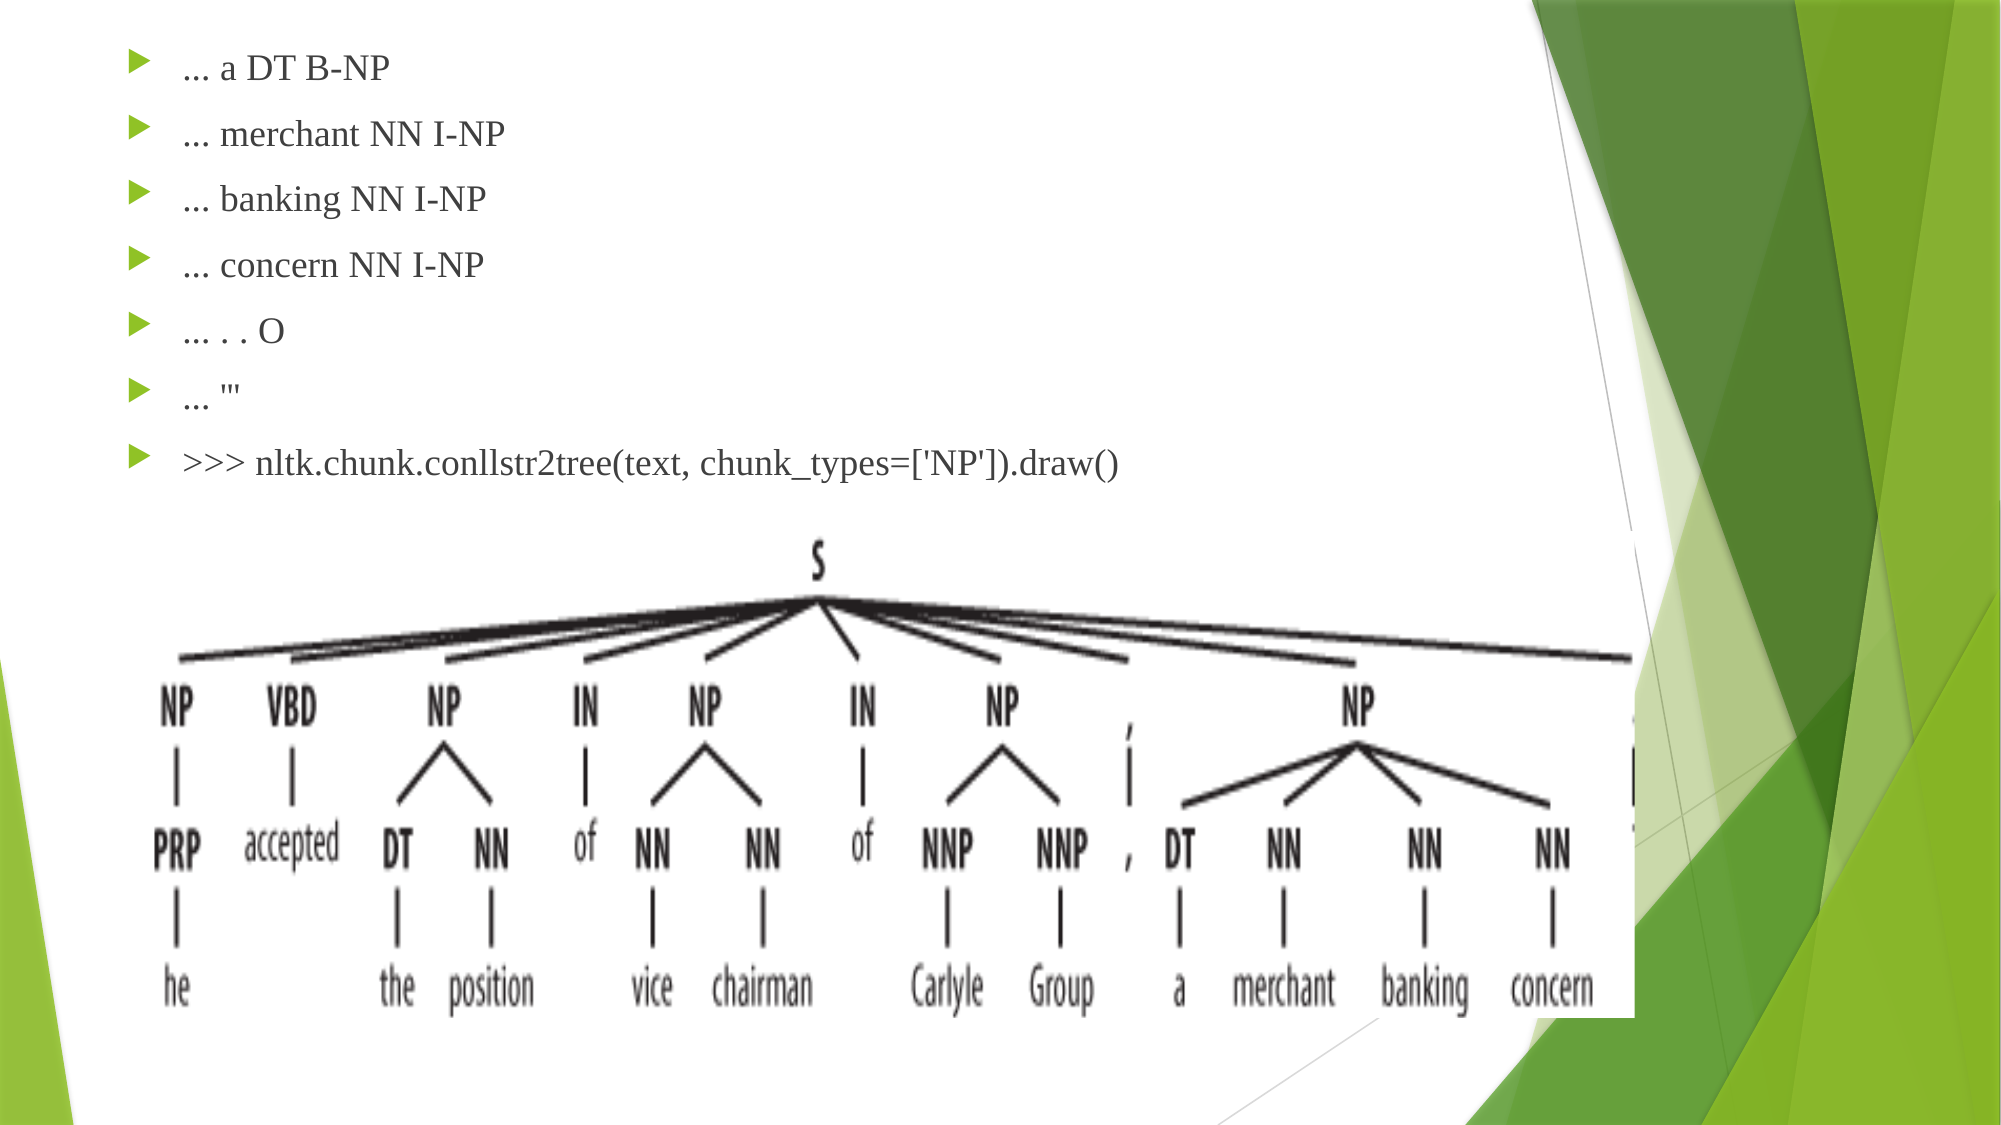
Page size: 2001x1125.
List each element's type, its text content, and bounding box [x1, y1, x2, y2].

picture [152, 530, 1636, 1019]
list ... a DT B-NP ... merchant NN I-NP ... banking NN I-NP ... concern NN I-NP ... . . O ... ''' >>> nltk.chunk.conllstr2tree(text, chunk_types=['NP']).draw() [111, 35, 1716, 1086]
